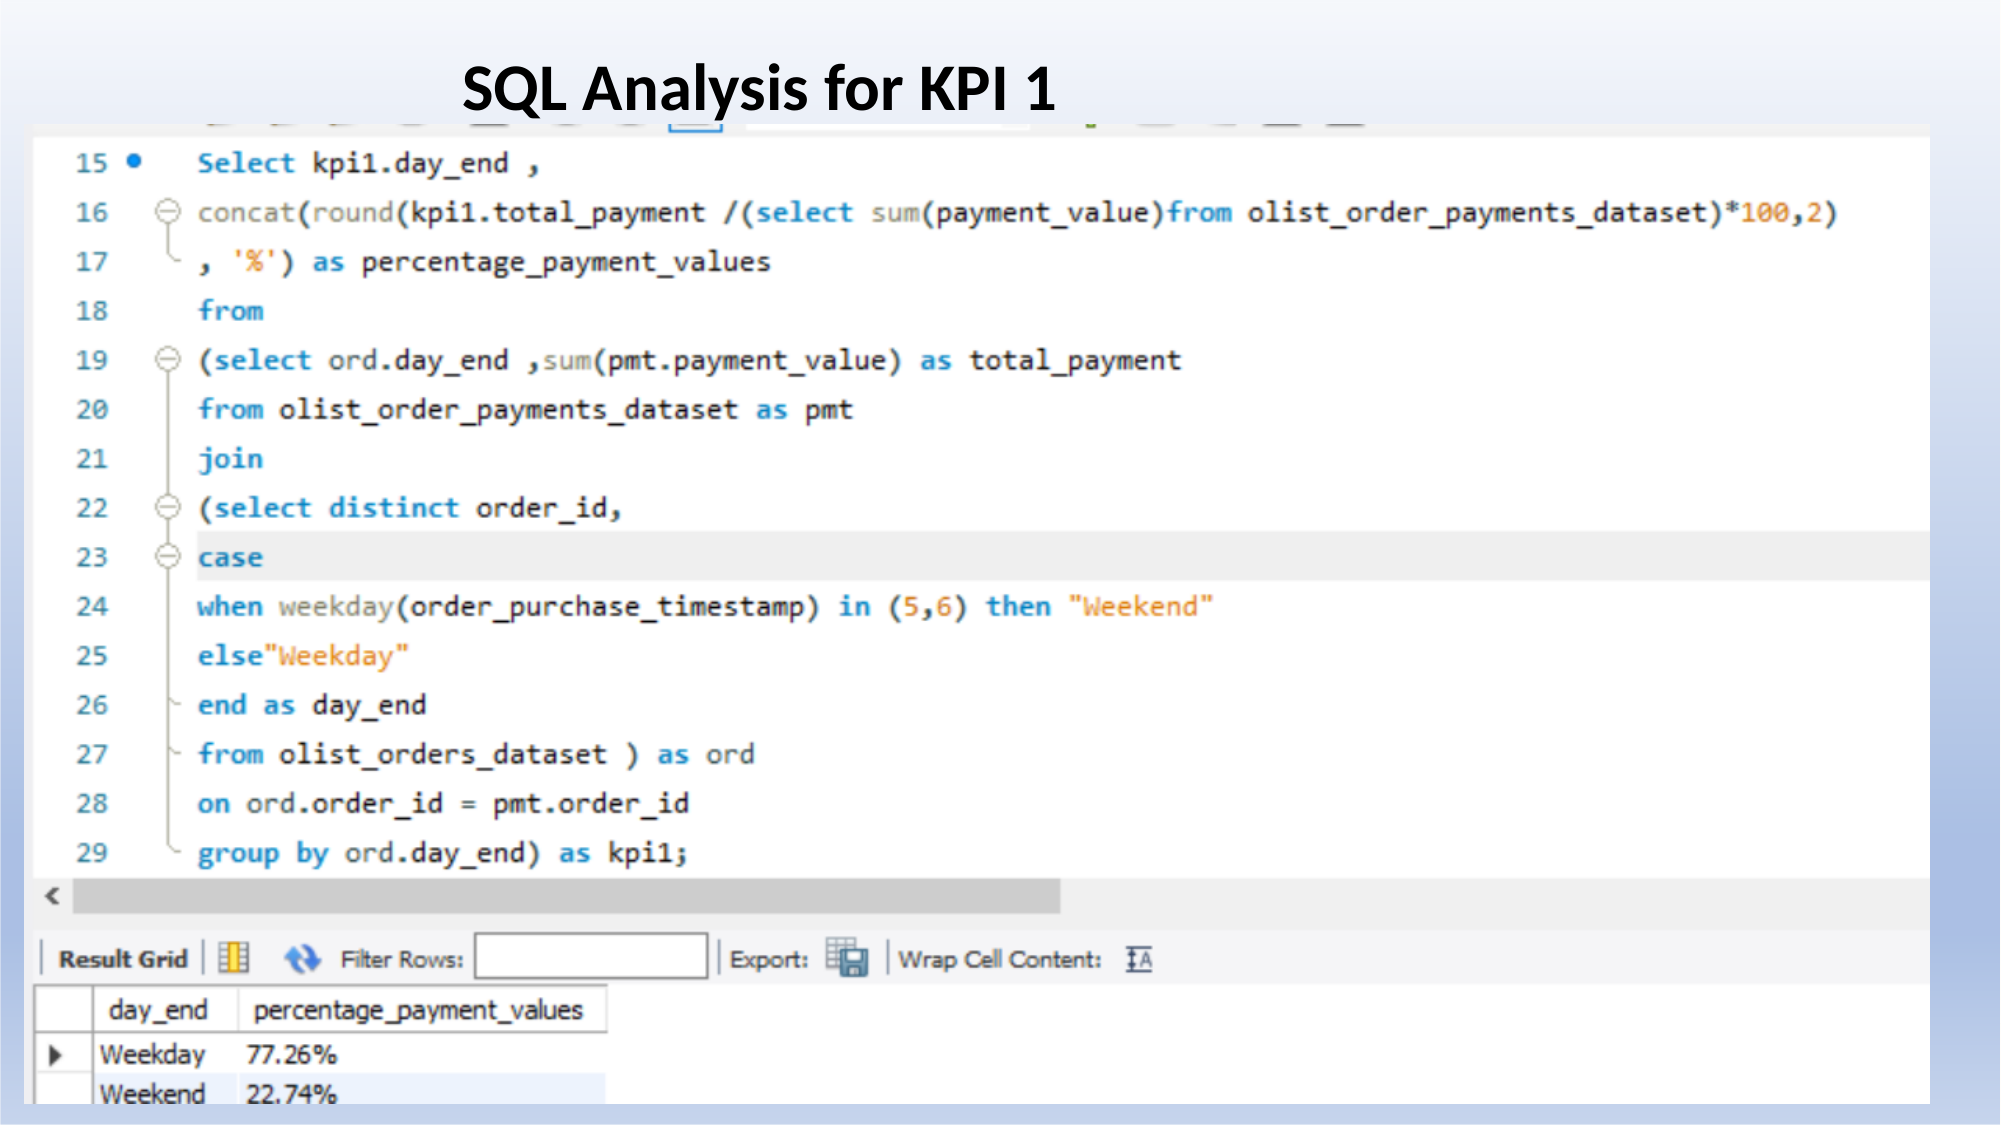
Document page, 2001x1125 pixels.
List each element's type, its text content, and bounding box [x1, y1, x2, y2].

title SQL Analysis for KPI 1 [462, 43, 1708, 122]
picture [0, 0, 2001, 1125]
